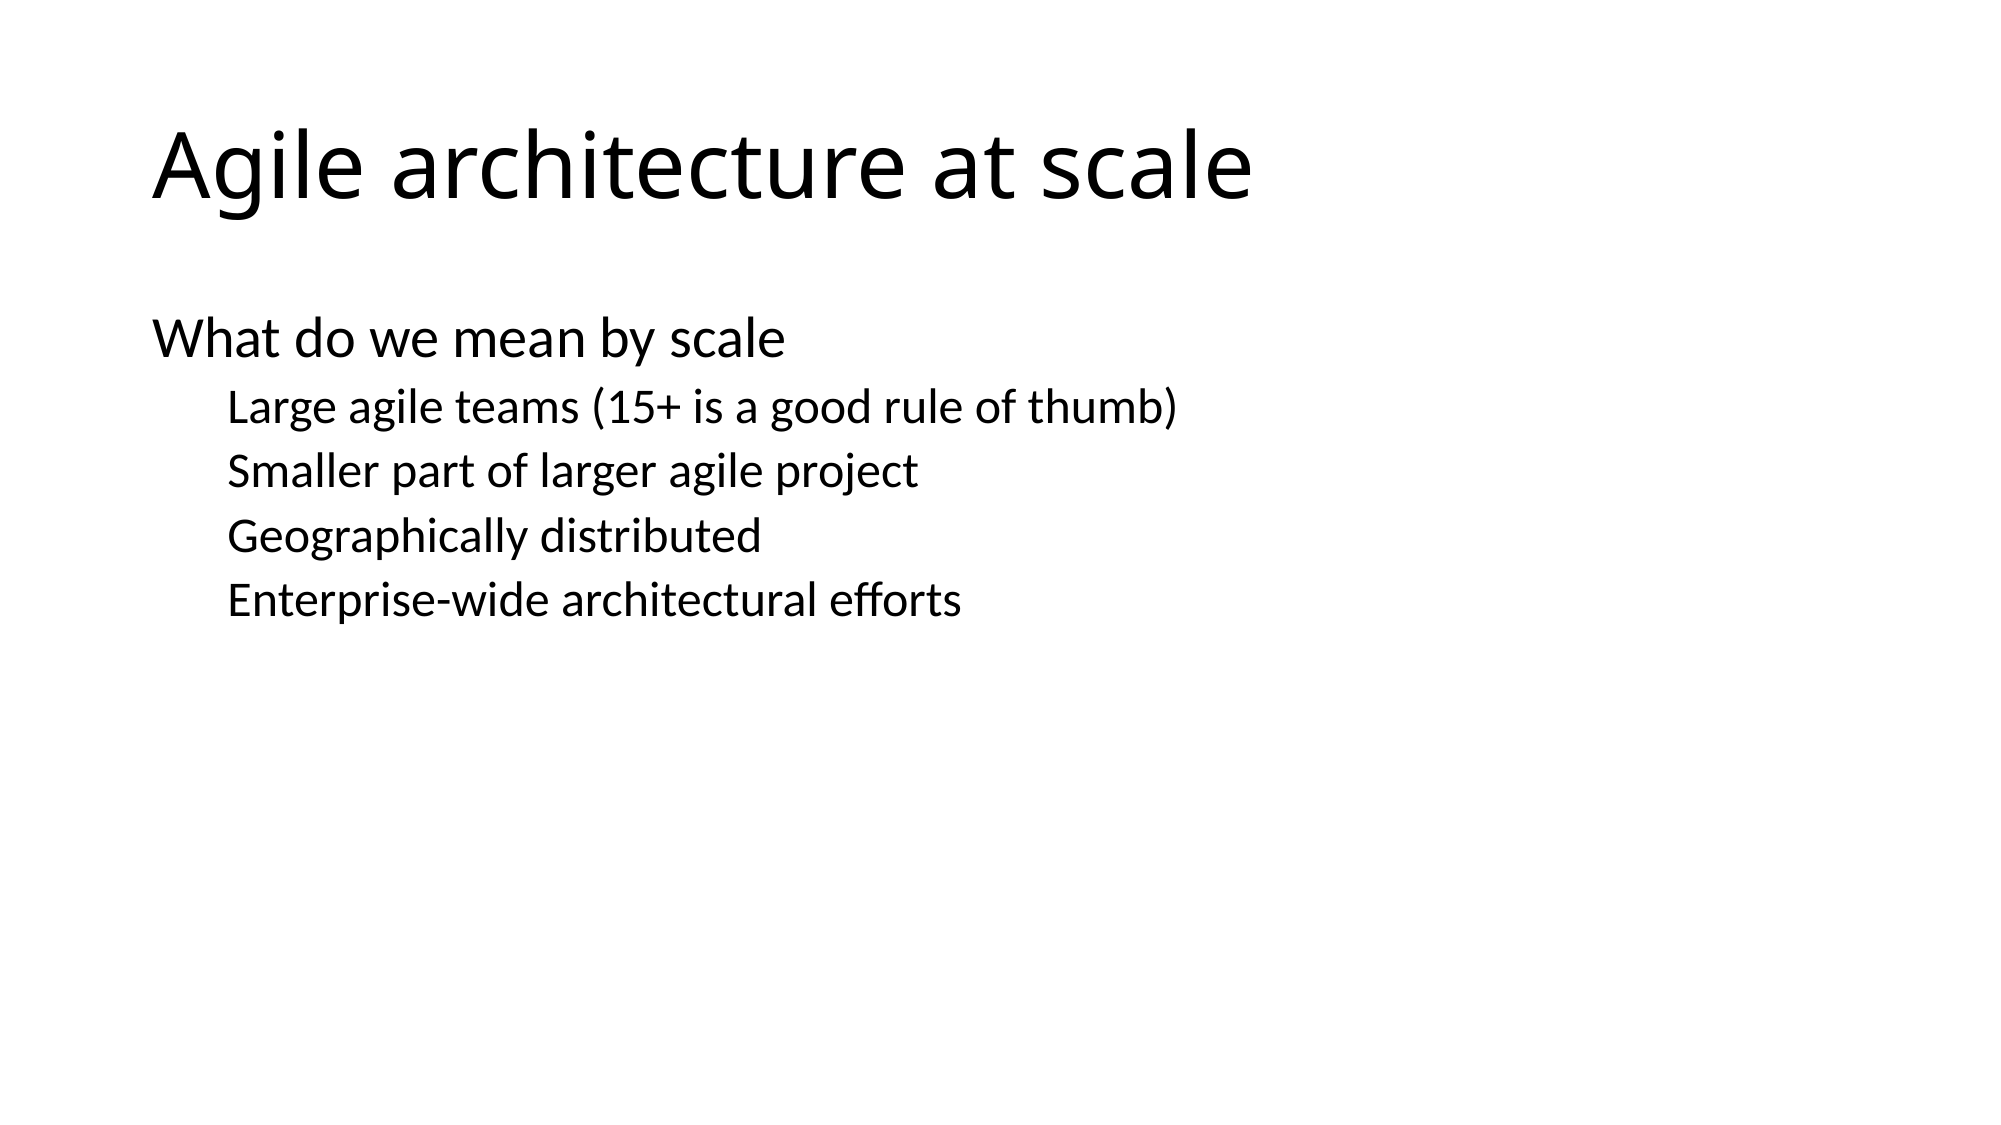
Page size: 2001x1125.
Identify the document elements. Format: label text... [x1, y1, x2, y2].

list What do we mean by scale Large agile teams (15+ is a good rule of thumb) Smaller part of larger agile project Geographically distributed Enterprise-wide architectural efforts [137, 299, 1863, 1014]
title Agile architecture at scale [137, 59, 1863, 278]
